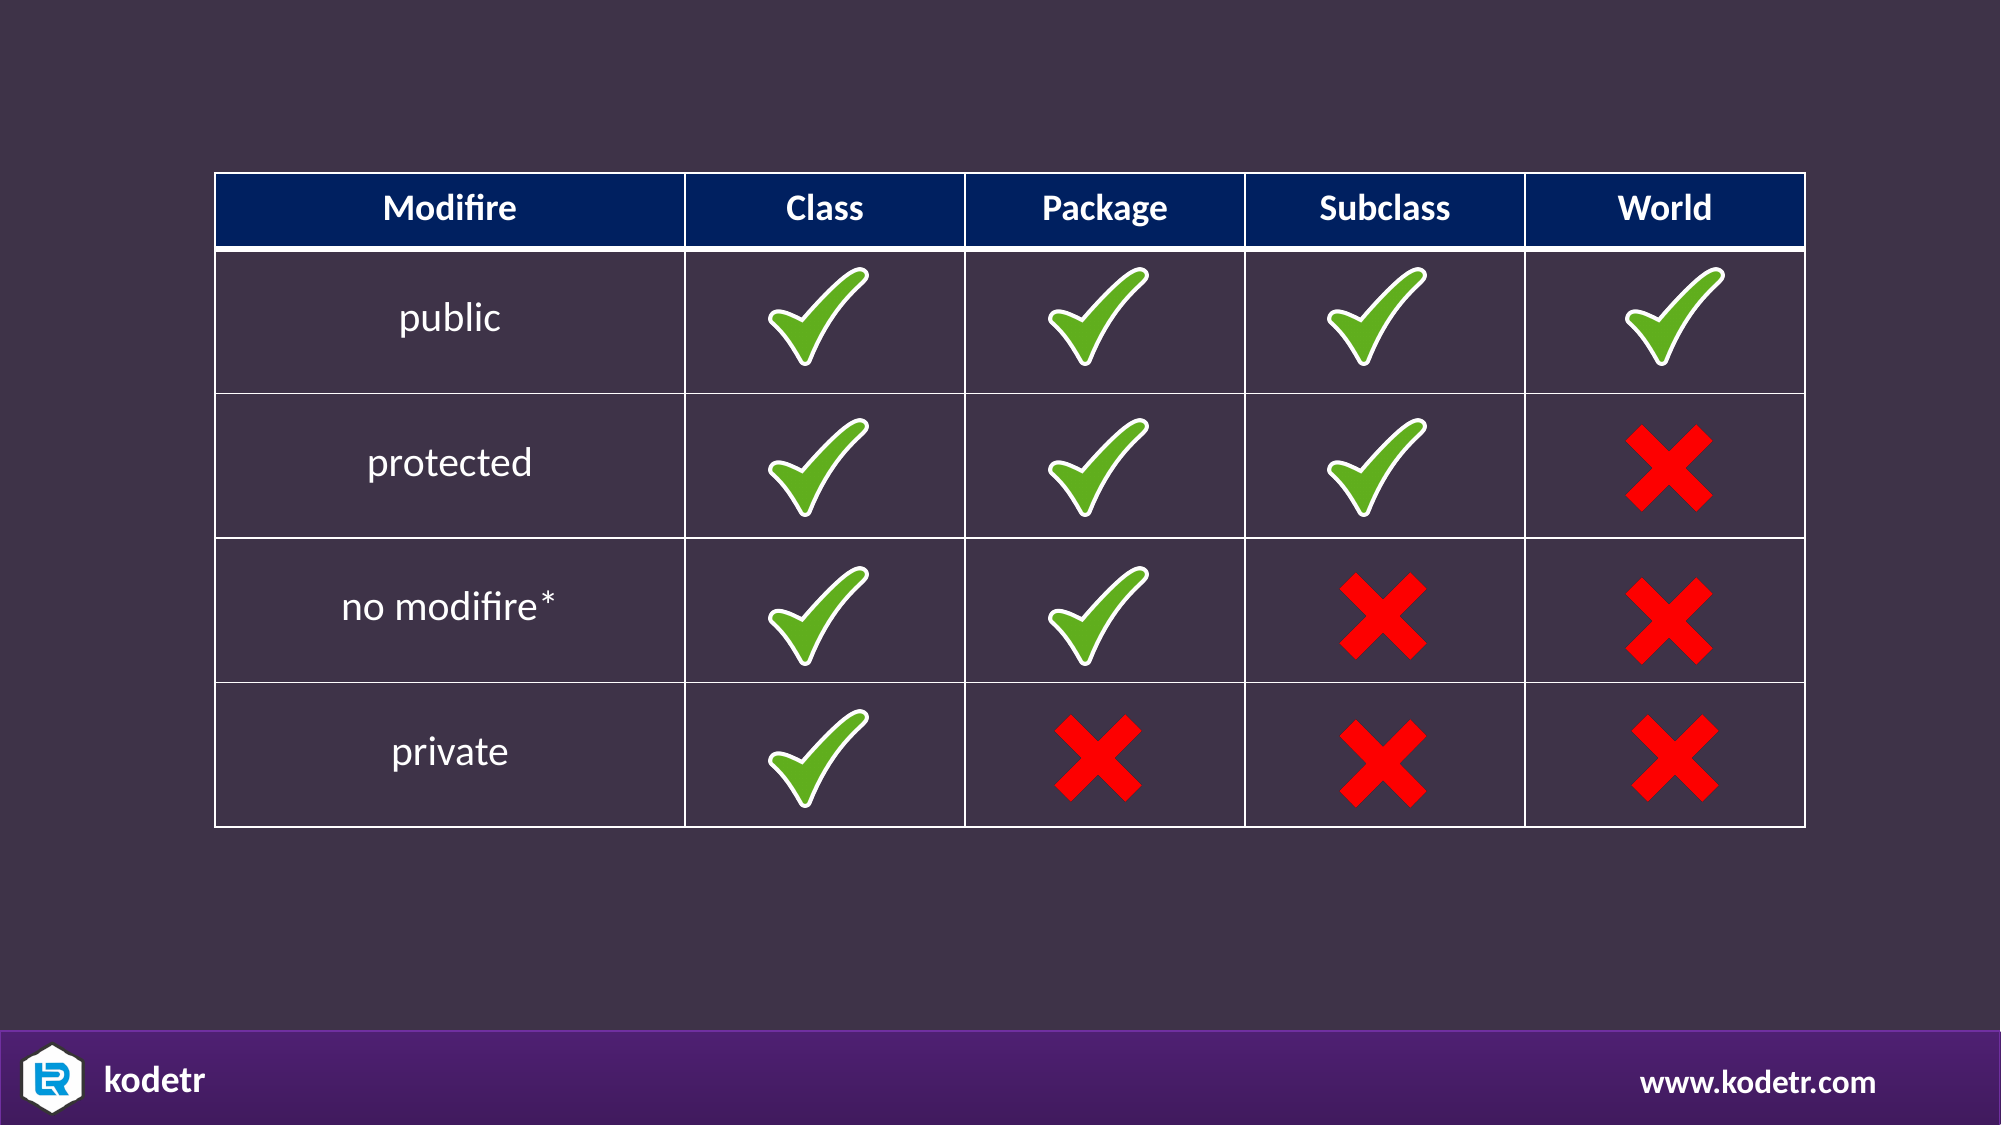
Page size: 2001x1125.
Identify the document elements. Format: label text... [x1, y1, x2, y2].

picture [1624, 577, 1713, 666]
picture [1327, 418, 1427, 518]
text_box www.kodetr.com [1624, 1052, 1991, 1107]
picture [768, 267, 869, 366]
table_header Class [686, 174, 964, 246]
picture [1339, 719, 1427, 808]
table_cell public [216, 252, 684, 393]
picture [1054, 714, 1142, 803]
picture [1624, 267, 1725, 366]
table_cell [1526, 394, 1804, 537]
table_cell [1526, 683, 1804, 826]
picture [768, 709, 869, 808]
table_cell [966, 539, 1244, 682]
picture [768, 566, 869, 666]
table_cell [1246, 683, 1524, 826]
table_header Package [966, 174, 1244, 246]
table_cell [1526, 252, 1804, 393]
picture [1339, 572, 1427, 660]
table_cell [1246, 539, 1524, 682]
picture [1327, 267, 1427, 366]
table_cell [966, 394, 1244, 537]
table_cell no modifire* [216, 539, 684, 682]
table_cell private [216, 683, 684, 826]
table_cell [686, 252, 964, 393]
table_cell protected [216, 394, 684, 537]
table_cell [686, 394, 964, 537]
text_box [0, 1030, 2000, 1125]
table_cell [686, 539, 964, 682]
picture [1048, 418, 1149, 518]
table_cell [686, 683, 964, 826]
table_cell [1246, 394, 1524, 537]
picture [768, 418, 869, 518]
picture [1631, 714, 1719, 802]
table_cell [1246, 252, 1524, 393]
table_header Subclass [1246, 174, 1524, 246]
picture [1048, 566, 1149, 666]
table_header World [1526, 174, 1804, 246]
table_cell [1526, 539, 1804, 682]
table_cell [966, 683, 1244, 826]
picture [14, 1041, 89, 1116]
text_box kodetr [89, 1047, 500, 1108]
table_cell [966, 252, 1244, 393]
picture [1624, 424, 1713, 512]
table_header Modifire [216, 174, 684, 246]
picture [1048, 267, 1149, 366]
